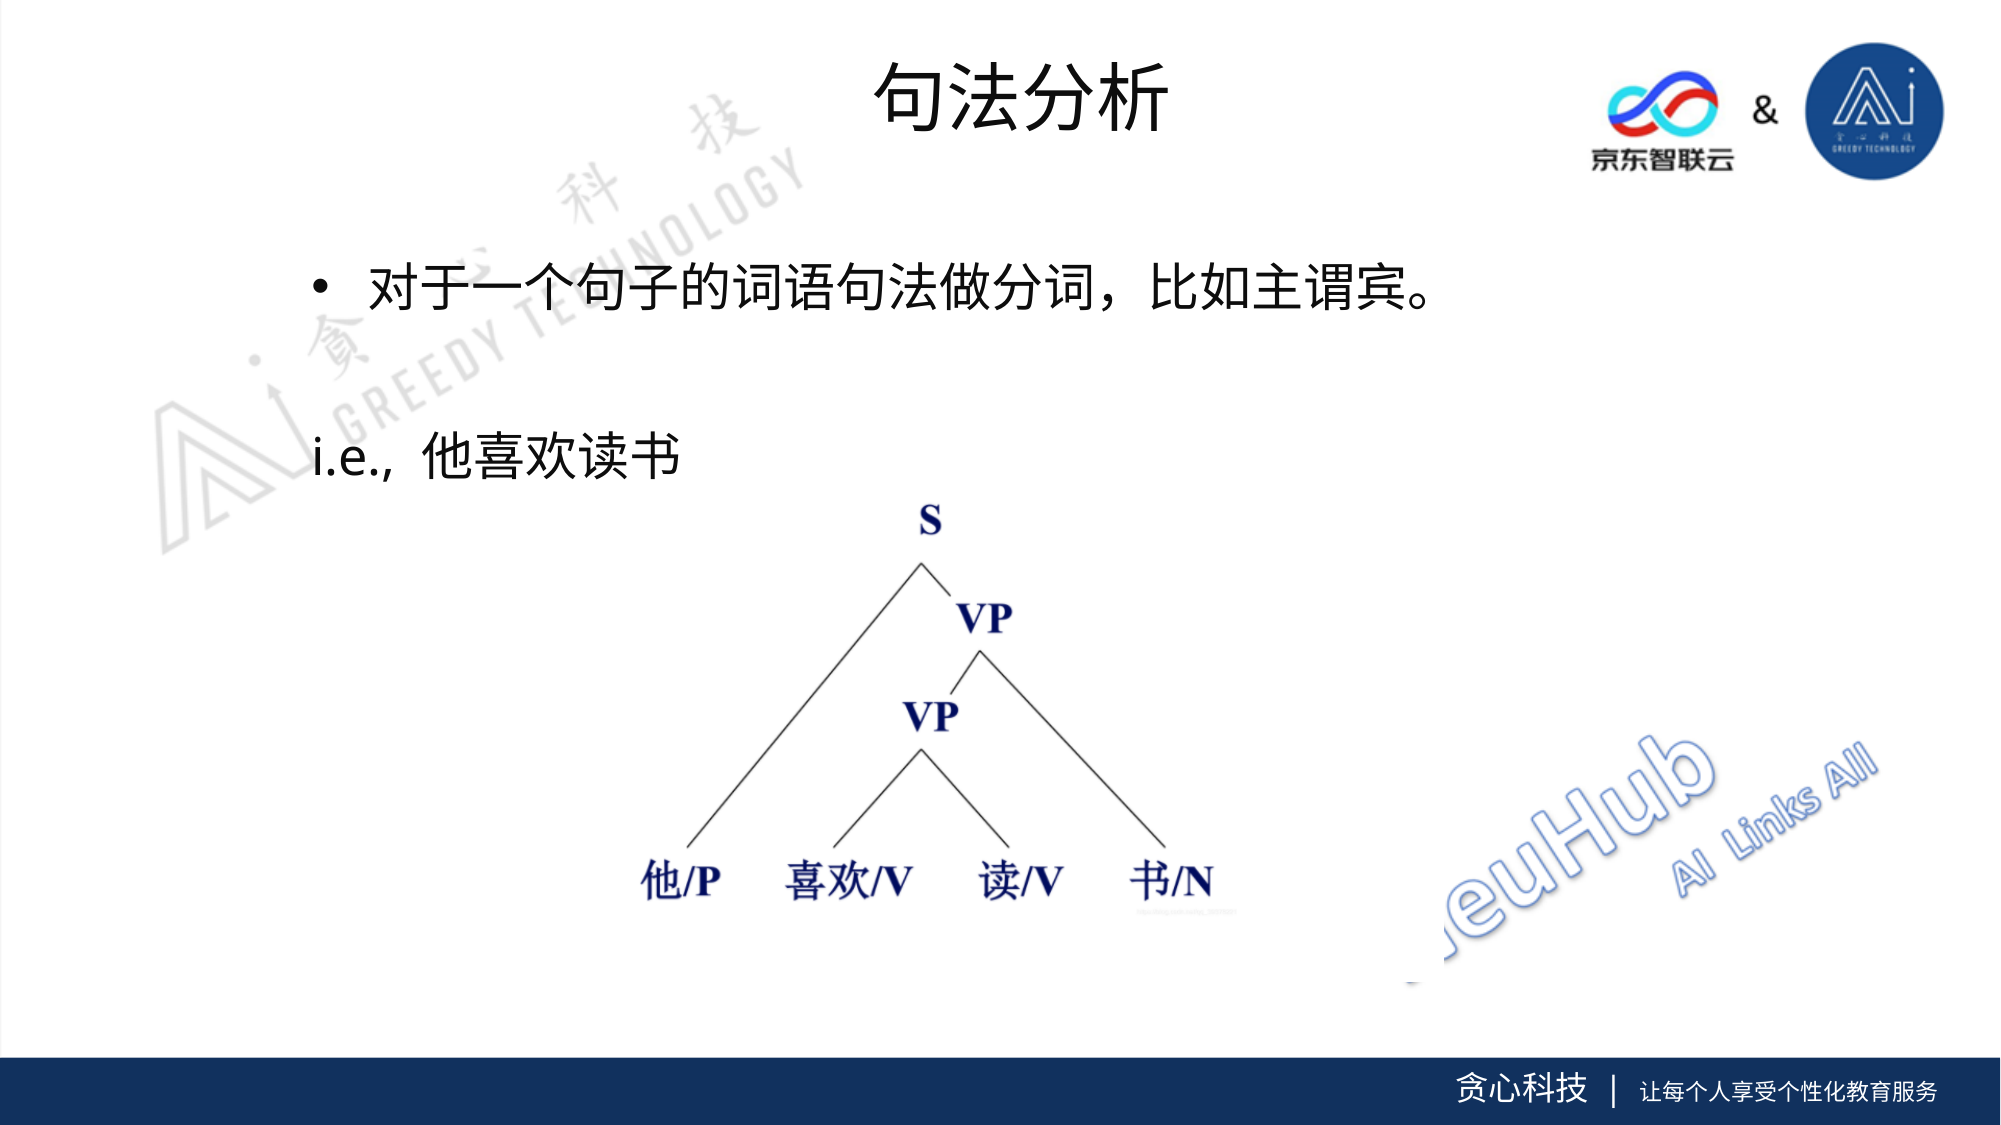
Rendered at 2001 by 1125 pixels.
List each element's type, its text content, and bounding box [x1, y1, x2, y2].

text_box 句法分析 [863, 42, 1324, 148]
text_box 对于一个句子的词语句法做分词，比如主谓宾。 [296, 216, 1804, 325]
picture [0, 0, 2001, 1125]
text_box i.e., 他喜欢读书 [296, 384, 1804, 494]
